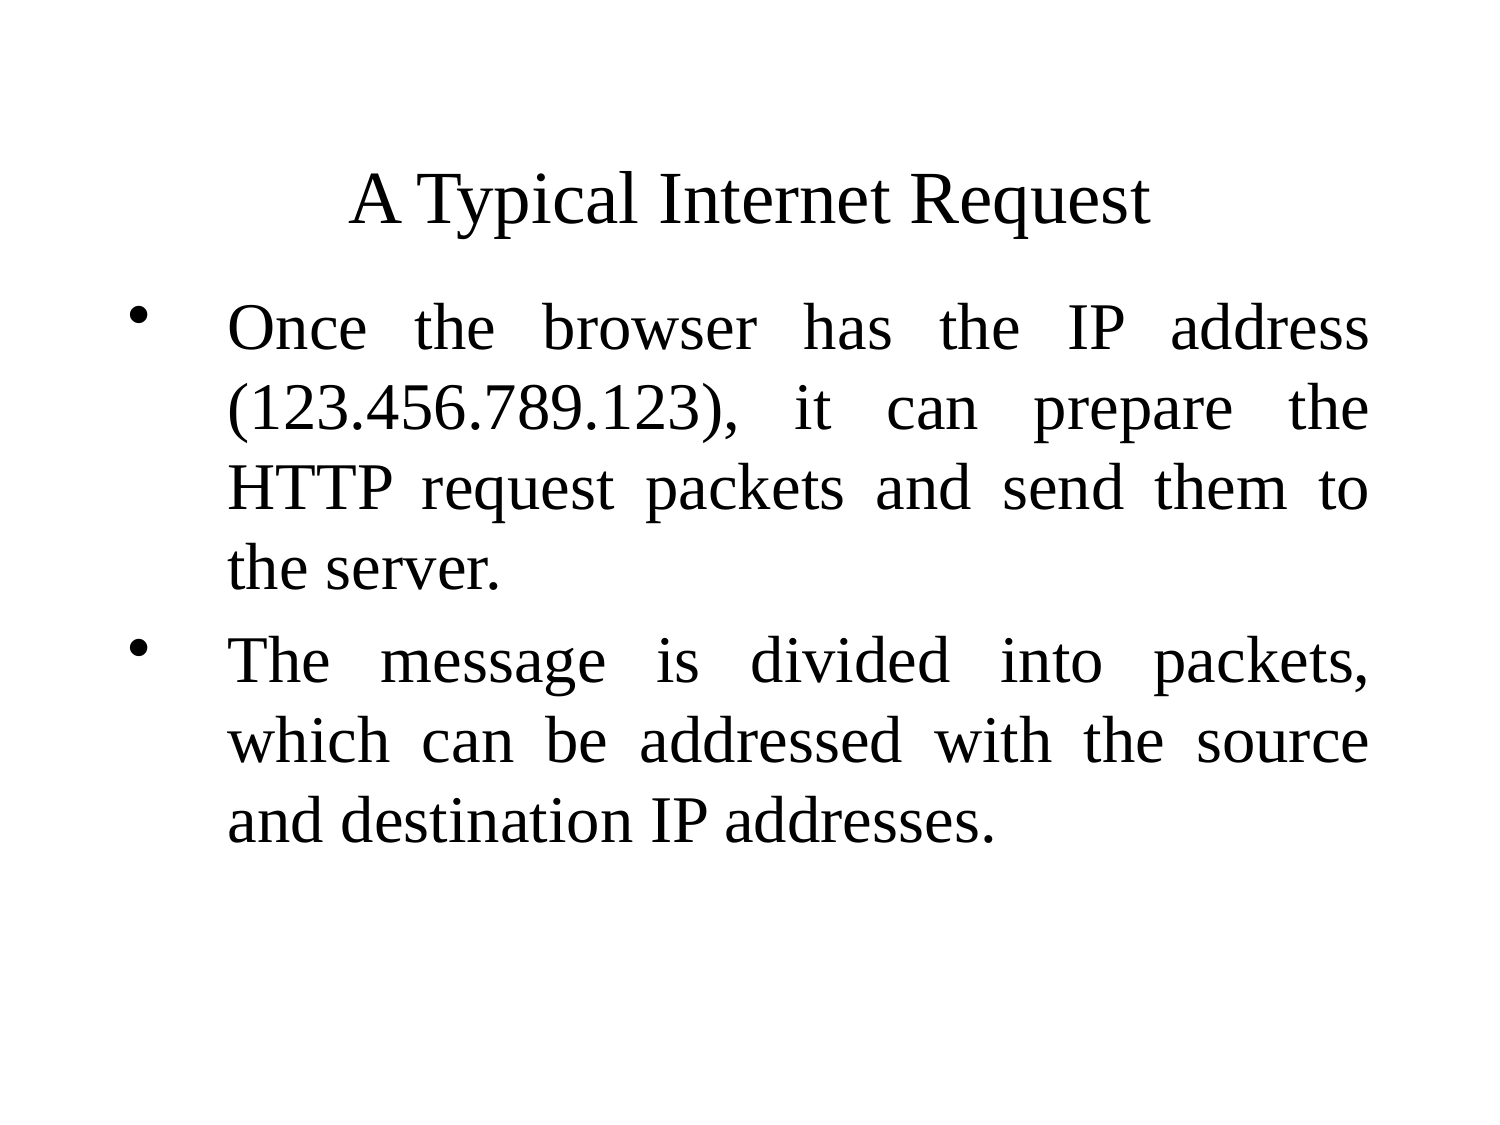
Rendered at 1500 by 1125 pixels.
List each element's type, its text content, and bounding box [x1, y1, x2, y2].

list Once the browser has the IP address (123.456.789.123), it can prepare the HTTP request packets and send them to the server. The message is divided into packets, which can be addressed with the source and destination IP addresses. [112, 274, 1388, 1001]
title A Typical Internet Request [112, 99, 1388, 274]
